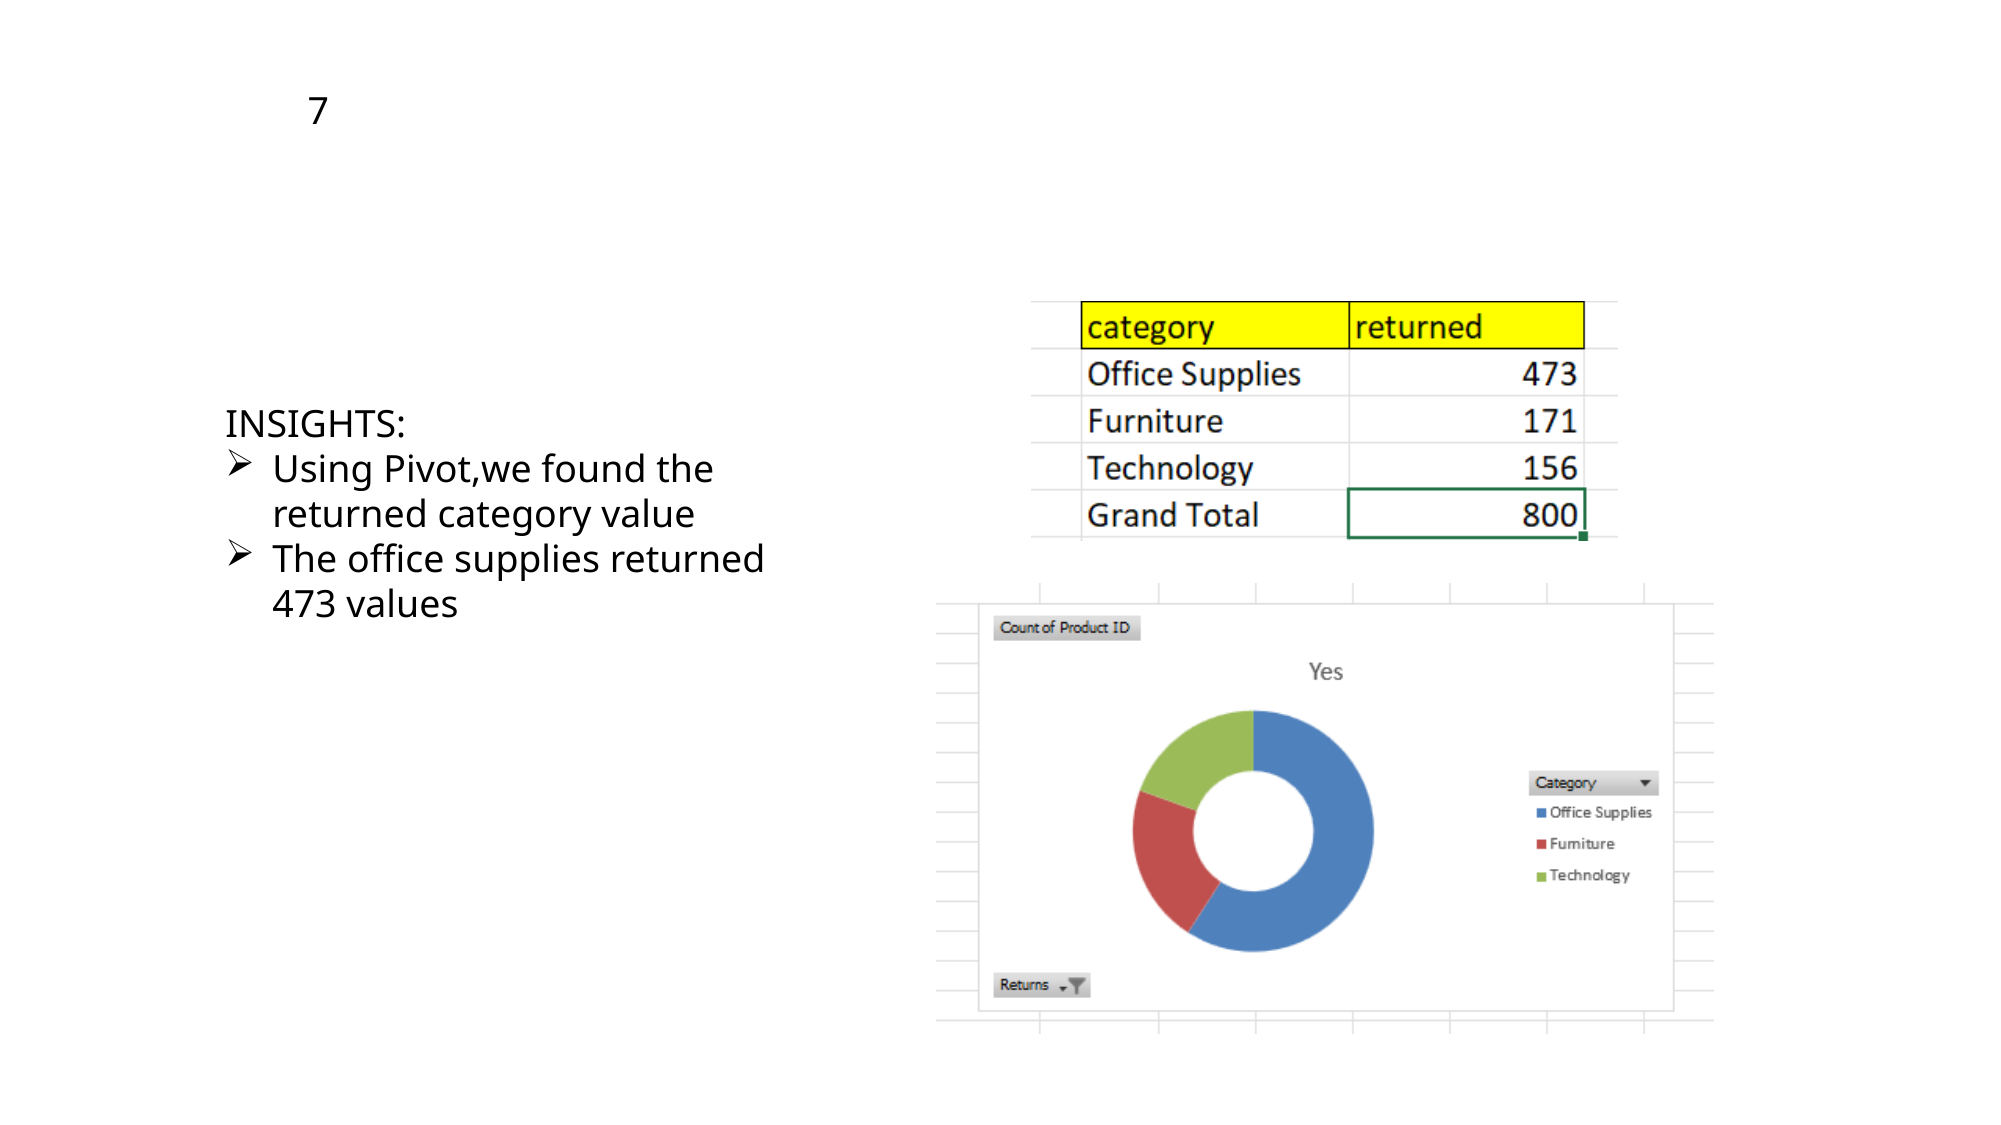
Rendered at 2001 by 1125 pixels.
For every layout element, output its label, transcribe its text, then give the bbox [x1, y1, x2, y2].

picture [936, 583, 1714, 1035]
text_box 7 [292, 79, 381, 185]
picture [1031, 301, 1619, 542]
text_box INSIGHTS: Using Pivot,we found the returned category value The office supplies returned 473 values [210, 392, 833, 678]
